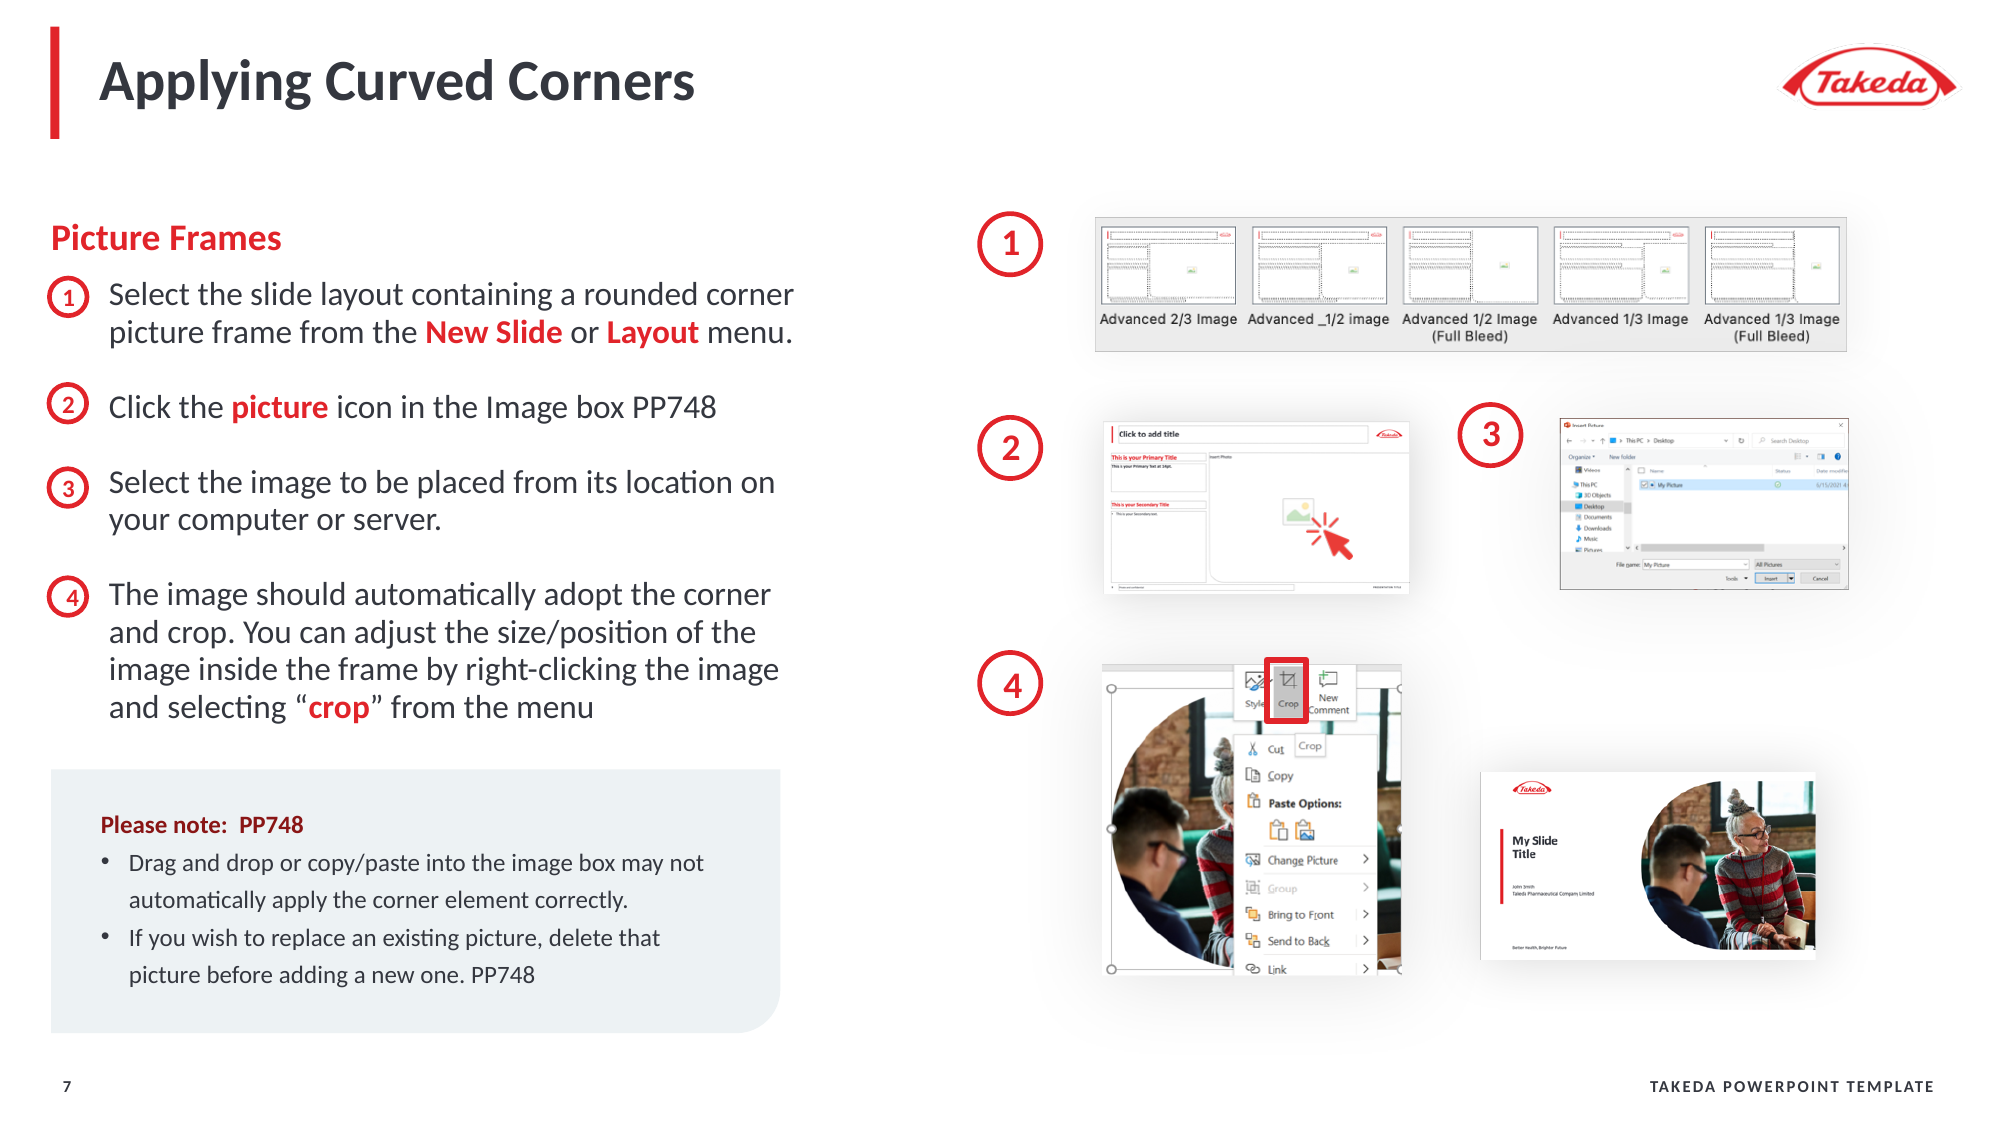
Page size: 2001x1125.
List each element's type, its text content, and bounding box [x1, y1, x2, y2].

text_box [1459, 404, 1517, 466]
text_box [48, 577, 87, 616]
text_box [979, 417, 1042, 480]
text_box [48, 468, 87, 507]
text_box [979, 652, 1042, 714]
slide_number 7 [51, 1070, 148, 1103]
picture [1041, 169, 1900, 1016]
text_box Please note: PP748 Drag and drop or copy/paste into the image box may not automatically apply the corner element correctly. If you wish to replace an existing picture, delete that picture before adding a new one. PP748 [86, 793, 734, 1026]
picture [1730, 0, 2001, 154]
list Picture Frames [51, 213, 525, 259]
picture [1448, 740, 1849, 991]
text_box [979, 213, 1042, 276]
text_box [49, 277, 88, 316]
list Select the slide layout containing a rounded corner picture frame from the New Slide or Layout menu. Click the picture icon in the Image box PP748 Select the image to be placed from its location on your computer or server. The image should automatically adopt the corner and crop. You can adjust the size/position of the image inside the frame by right-clicking the image and selecting “crop” from the menu [108, 274, 827, 752]
footer TAKEDA POWERPOINT TEMPLATE [1273, 1070, 1949, 1103]
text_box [48, 384, 87, 423]
text_box [50, 768, 782, 1034]
title Applying Curved Corners [99, 26, 1731, 139]
